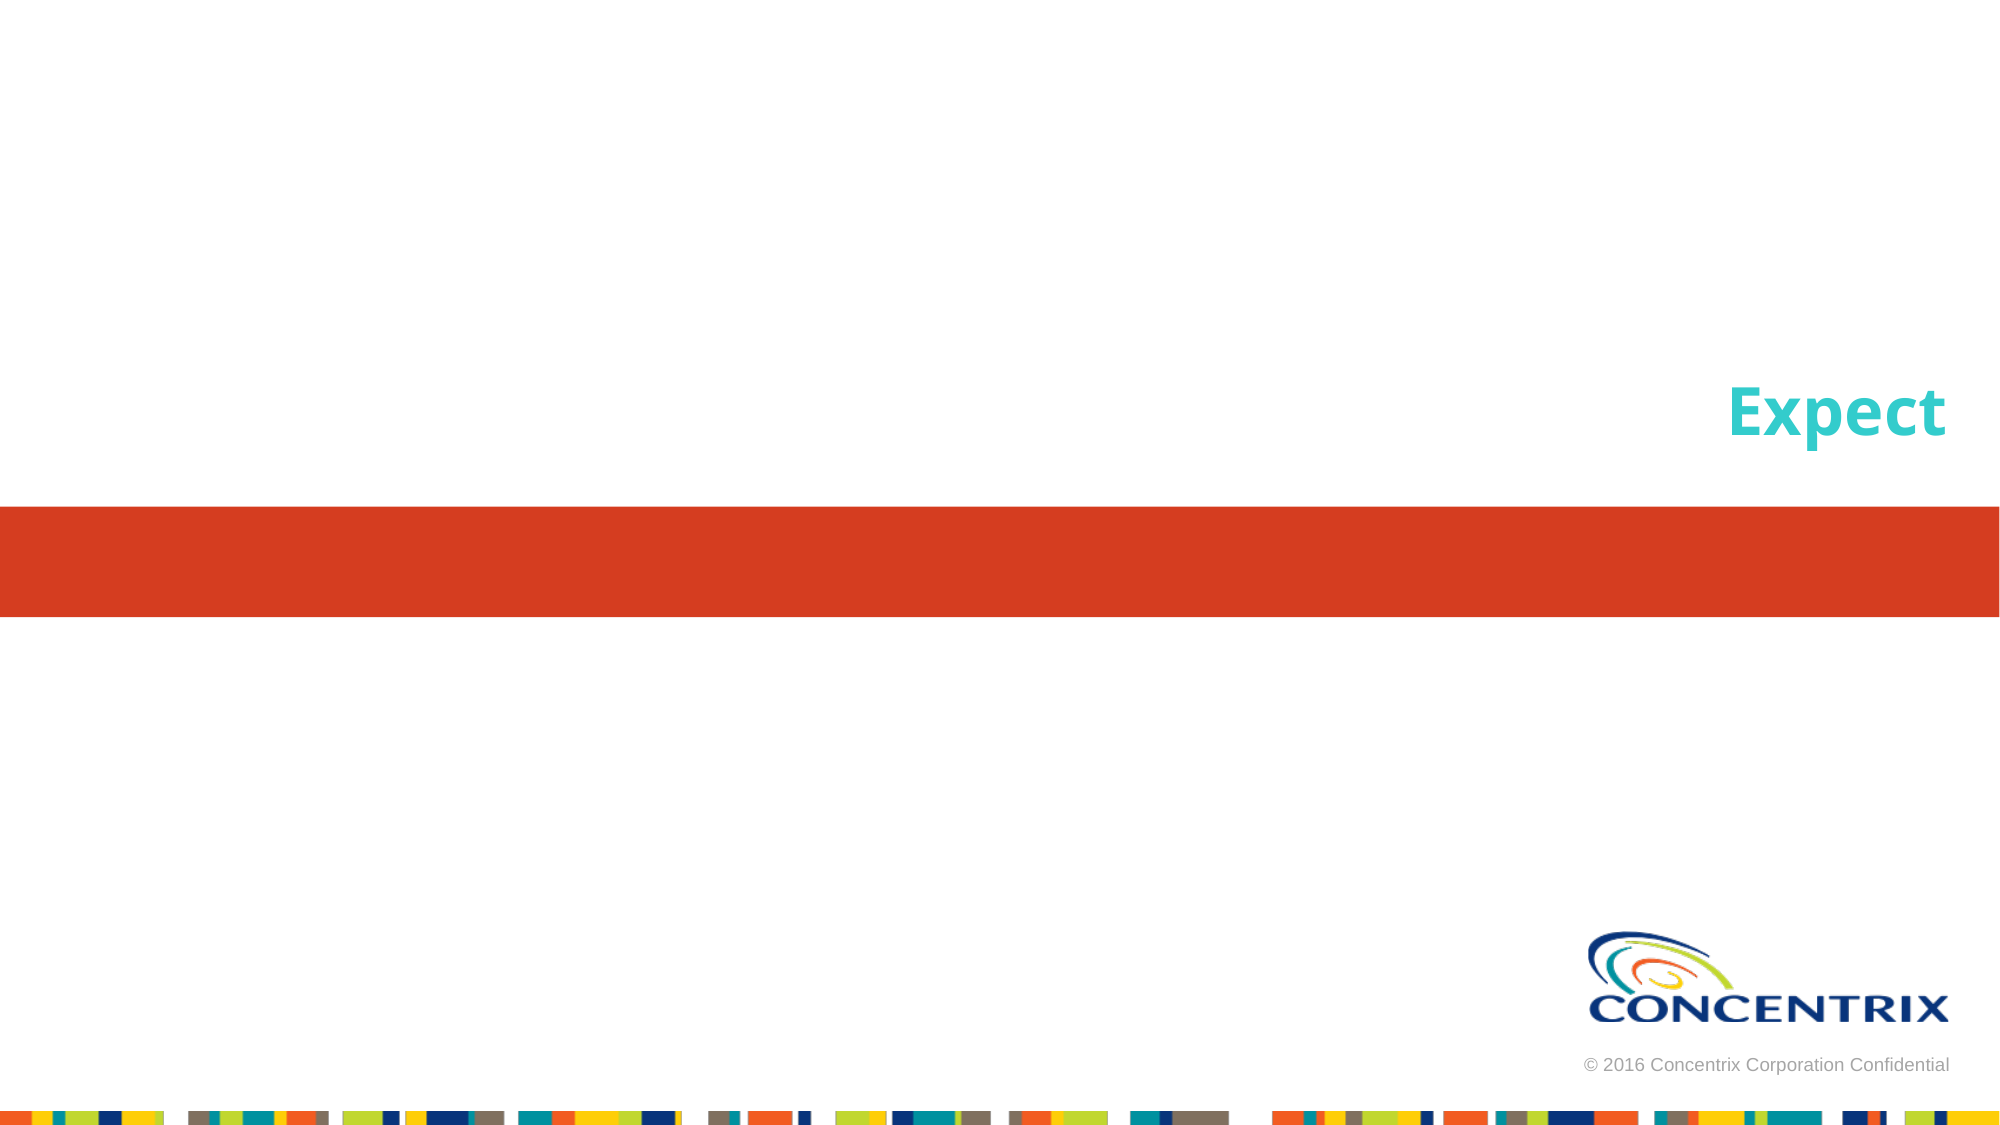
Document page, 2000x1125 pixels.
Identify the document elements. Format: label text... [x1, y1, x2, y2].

title Expect [913, 226, 1948, 450]
